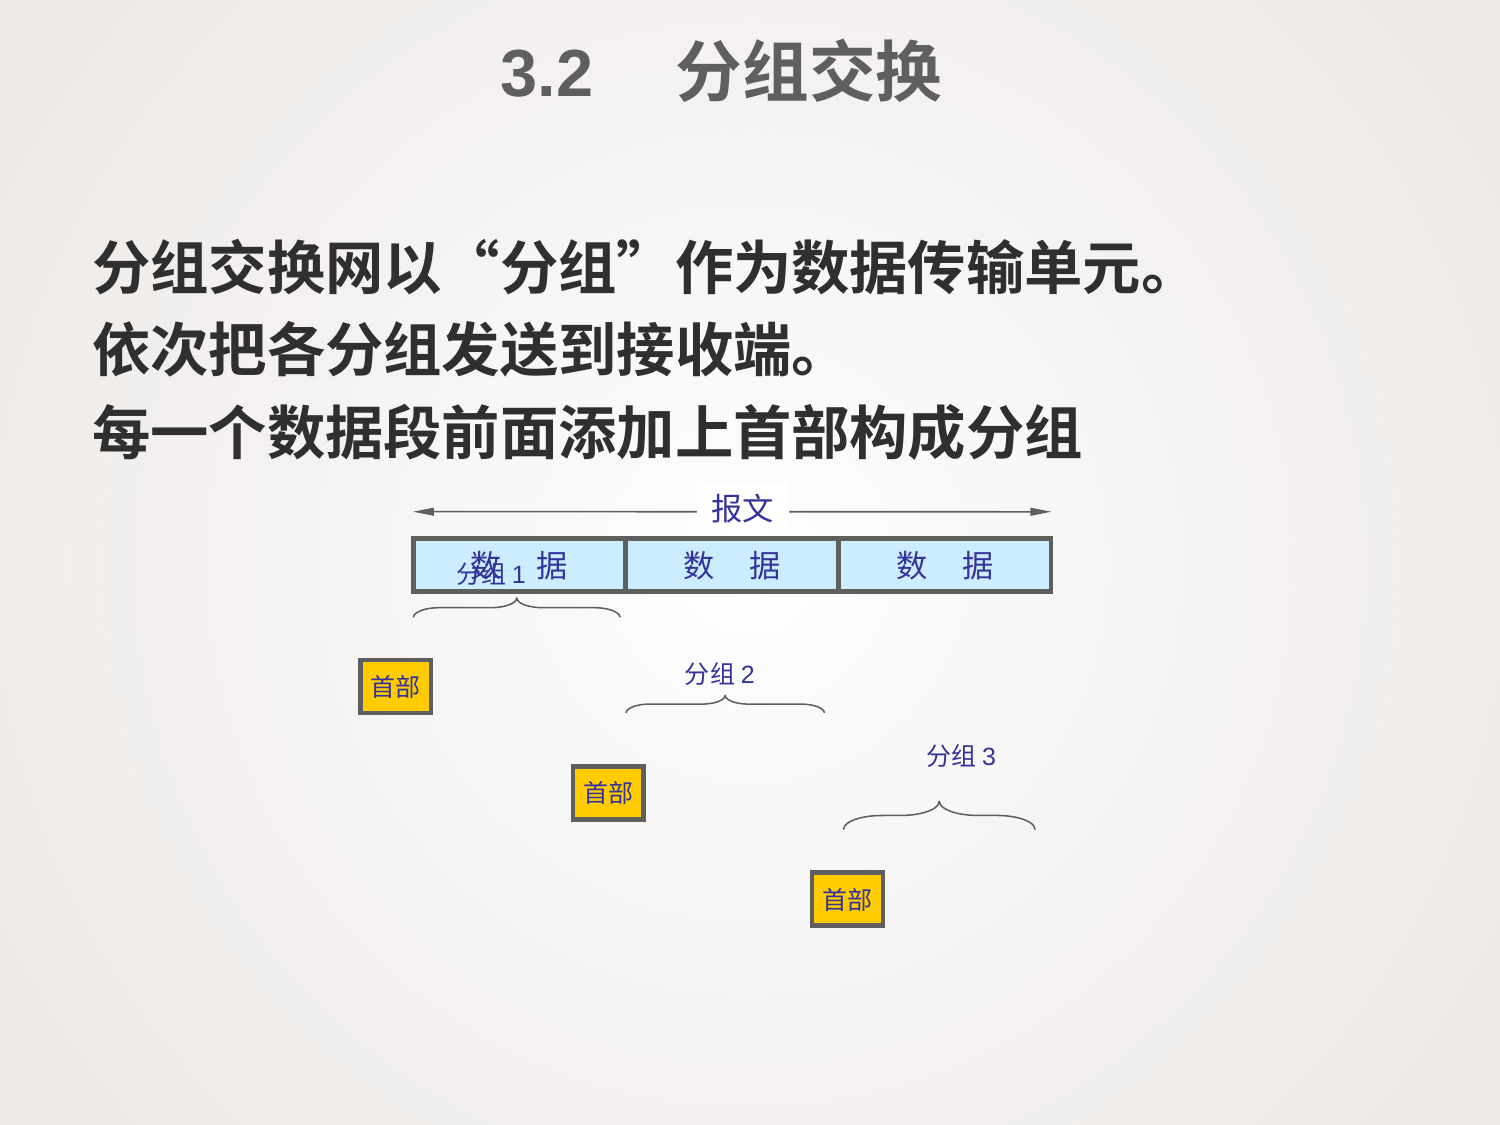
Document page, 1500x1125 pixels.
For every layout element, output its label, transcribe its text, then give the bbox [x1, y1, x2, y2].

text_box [626, 651, 825, 713]
text_box 首部 [812, 872, 883, 926]
text_box 数 据 [413, 538, 625, 592]
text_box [413, 550, 621, 618]
text_box 首部 [572, 766, 644, 820]
title 3.2 分组交换 [81, 32, 1429, 186]
text_box 数 据 [625, 538, 838, 592]
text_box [843, 732, 1049, 830]
text_box 首部 [360, 659, 432, 714]
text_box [413, 482, 1052, 535]
list 分组交换网以“分组”作为数据传输单元。 依次把各分组发送到接收端。 每一个数据段前面添加上首部构成分组 [81, 218, 1429, 1062]
text_box 数 据 [838, 538, 1052, 592]
